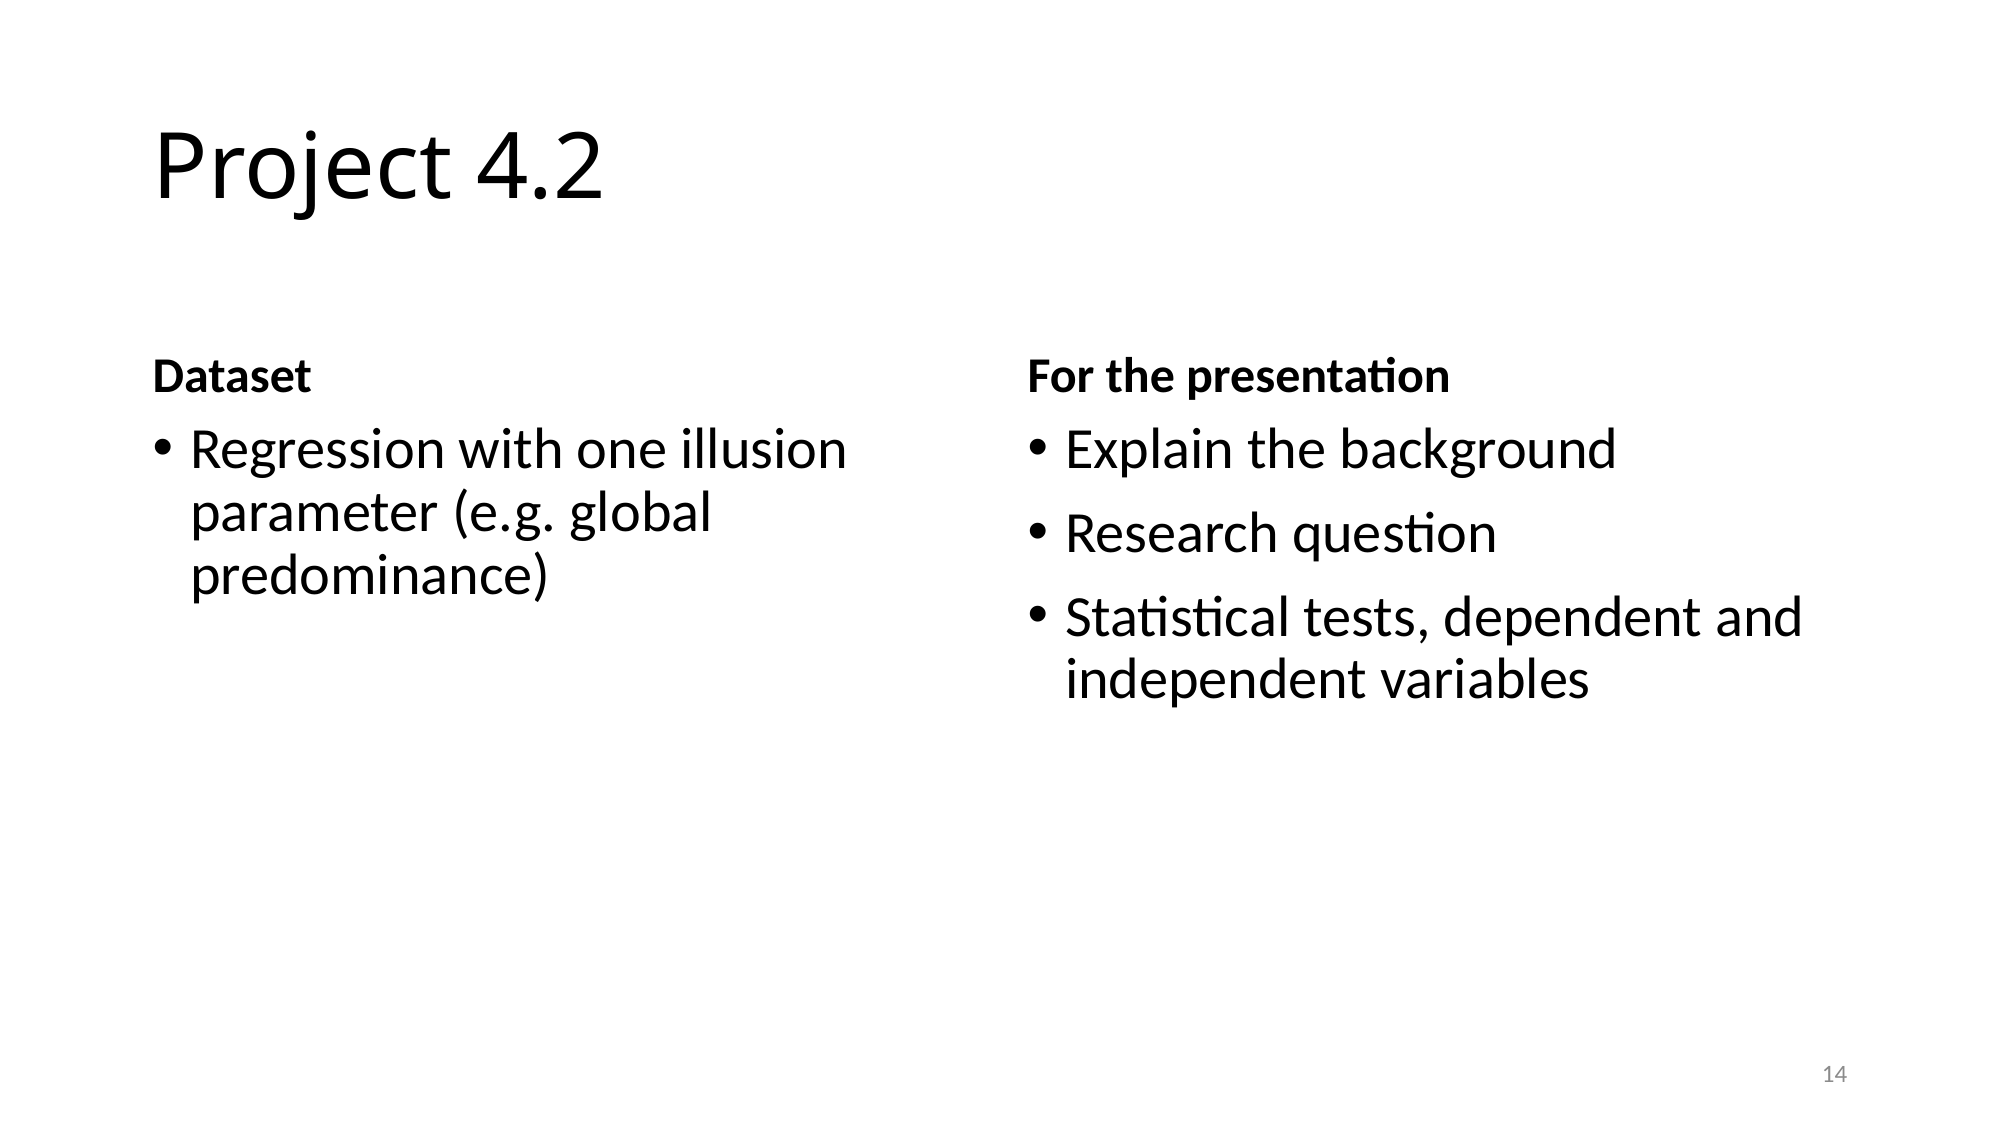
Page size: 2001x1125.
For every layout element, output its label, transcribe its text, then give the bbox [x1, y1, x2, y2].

list Regression with one illusion parameter (e.g. global predominance) [137, 410, 984, 1016]
list Explain the background Research question Statistical tests, dependent and independent variables [1012, 410, 1863, 1016]
slide_number 14 [1412, 1042, 1863, 1103]
list For the presentation [1012, 275, 1863, 410]
title Project 4.2 [137, 59, 1863, 278]
list Dataset [137, 275, 984, 410]
